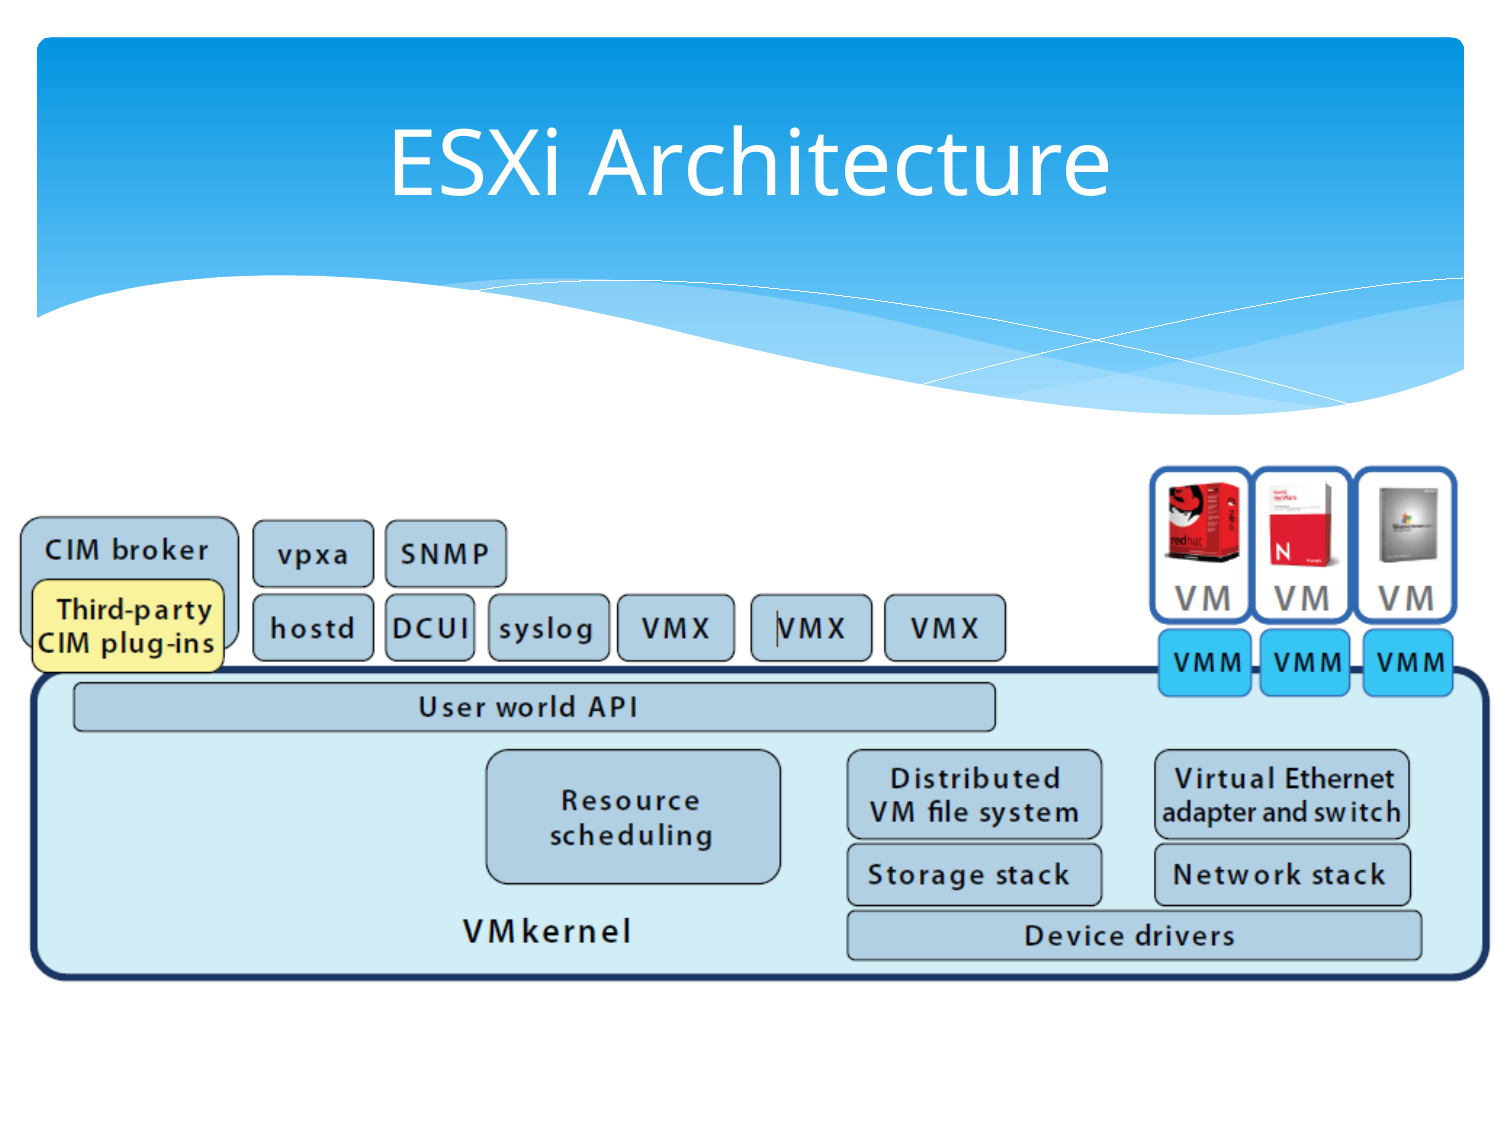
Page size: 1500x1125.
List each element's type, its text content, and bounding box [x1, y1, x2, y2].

title ESXi Architecture [75, 55, 1425, 261]
picture [0, 455, 1500, 988]
